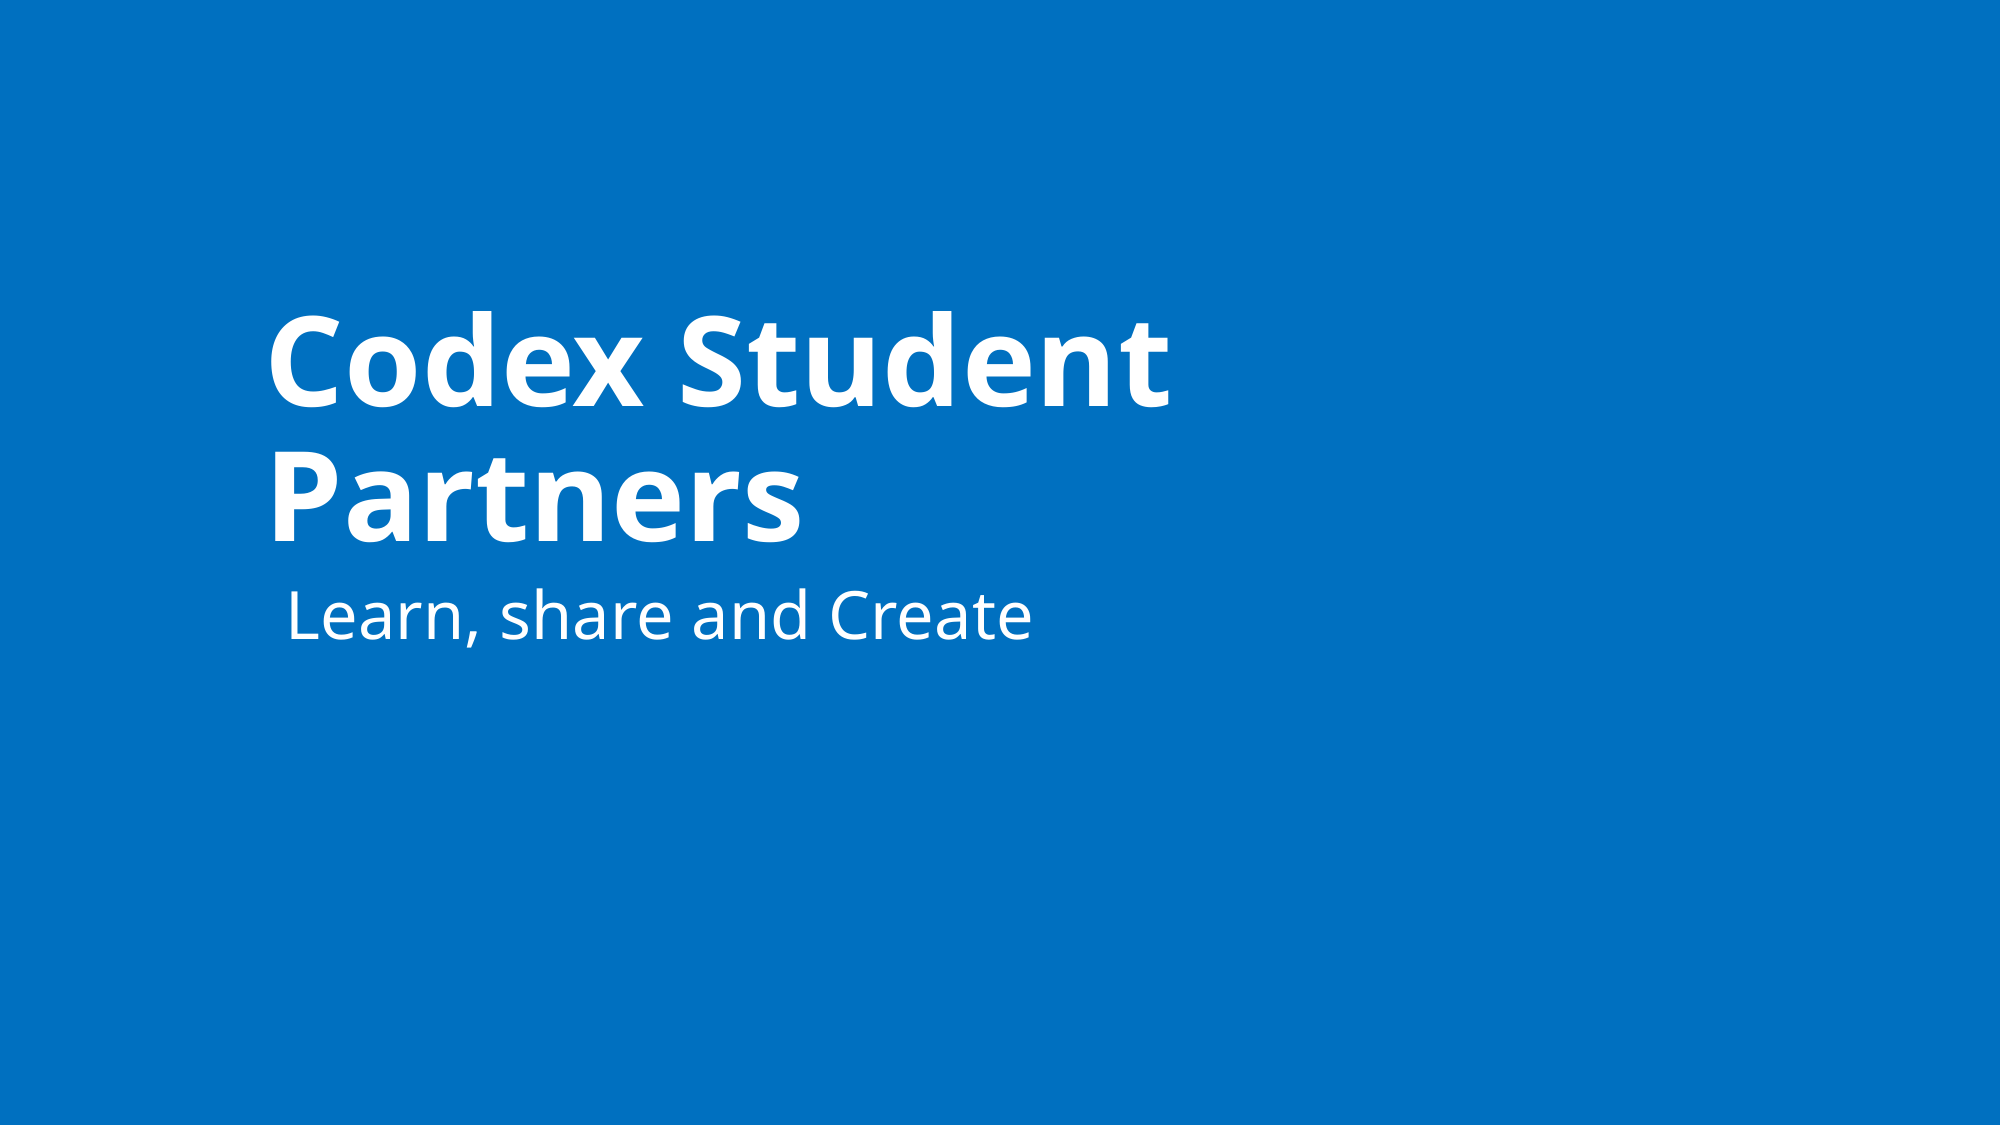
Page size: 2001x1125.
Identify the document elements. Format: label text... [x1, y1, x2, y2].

title Codex Student Partners [249, 184, 1750, 576]
subtitle Learn, share and Create [270, 574, 2000, 847]
